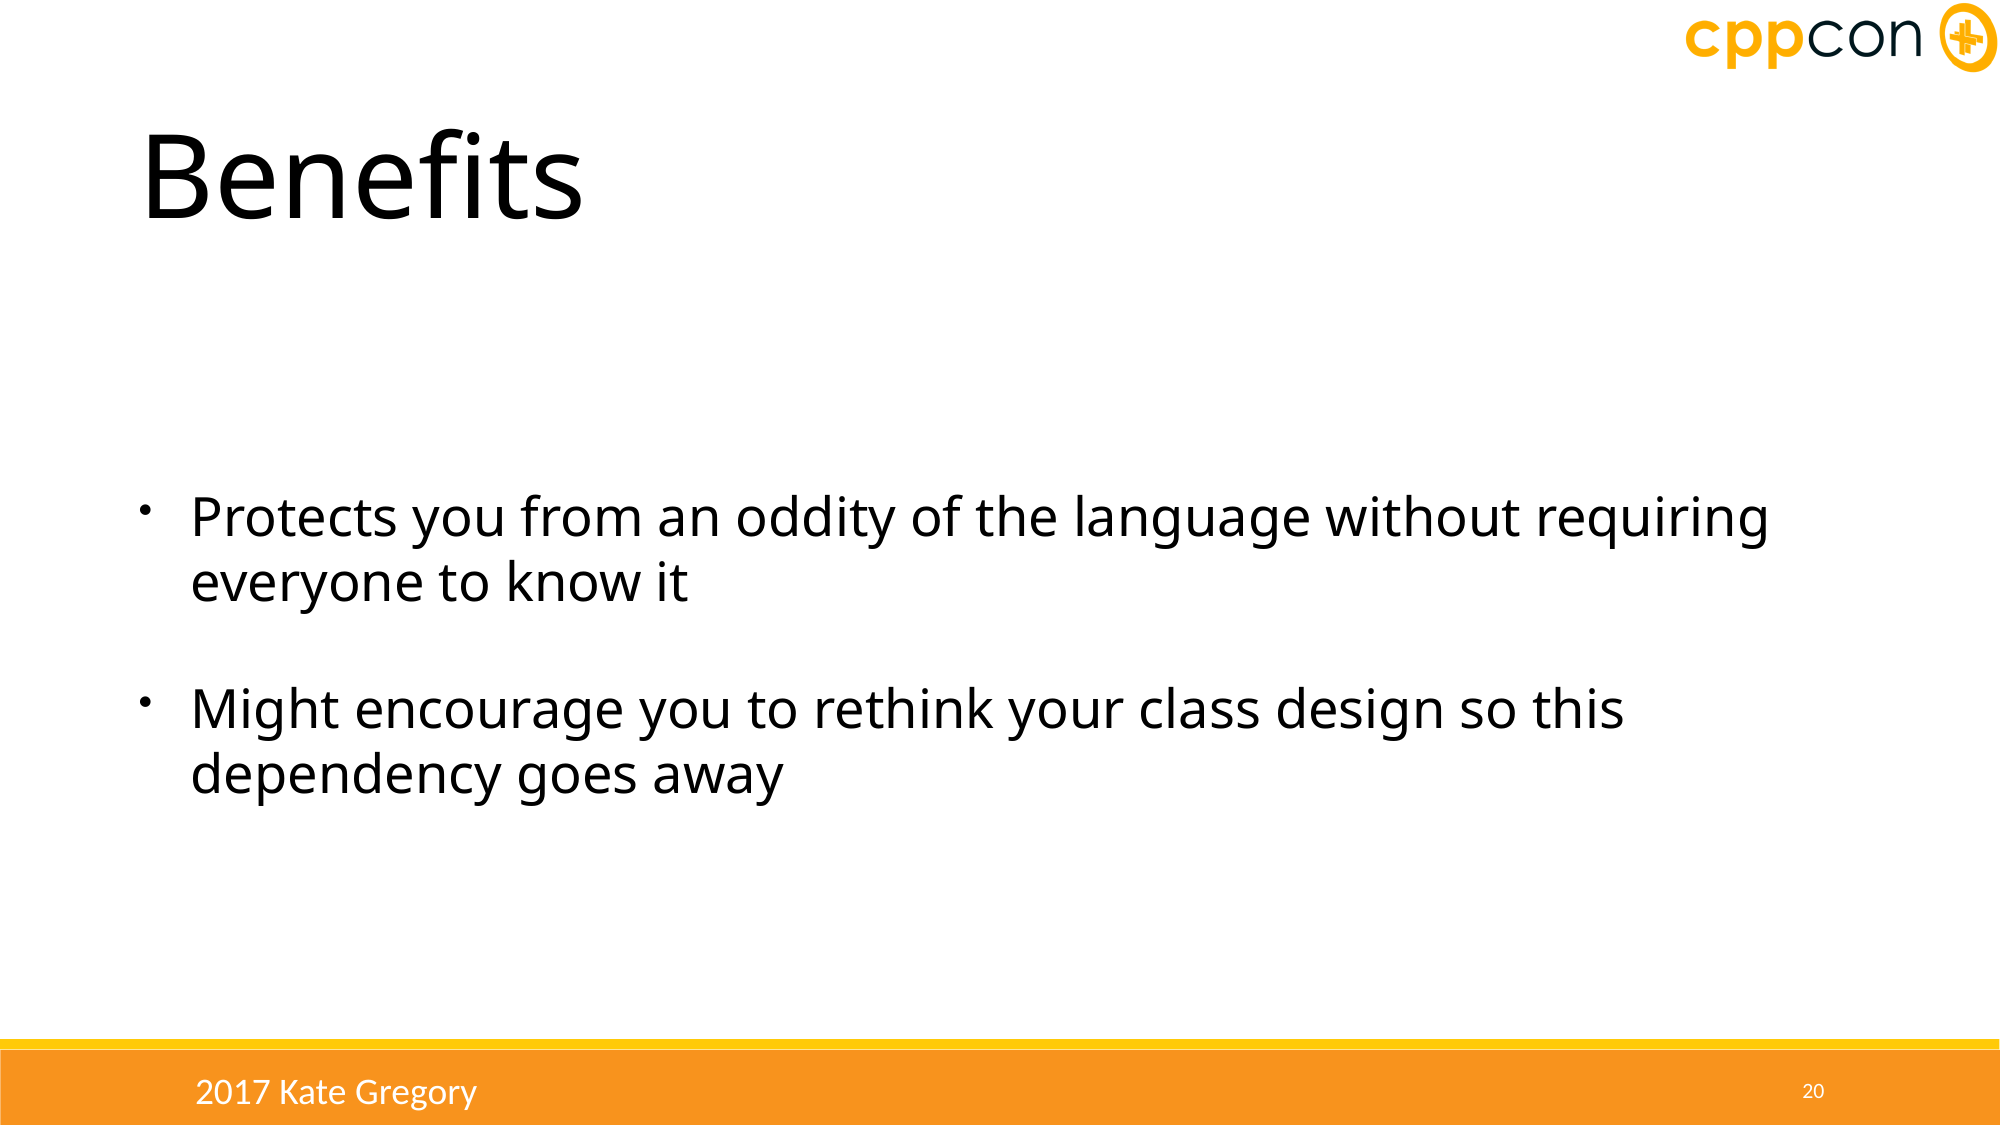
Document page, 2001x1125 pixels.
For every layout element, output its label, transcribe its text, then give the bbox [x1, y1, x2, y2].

picture [1670, 0, 2000, 83]
title Benefits [138, 77, 1862, 265]
list Protects you from an oddity of the language without requiring everyone to know it Might encourage you to rethink your class design so this dependency goes away [138, 265, 1862, 1022]
